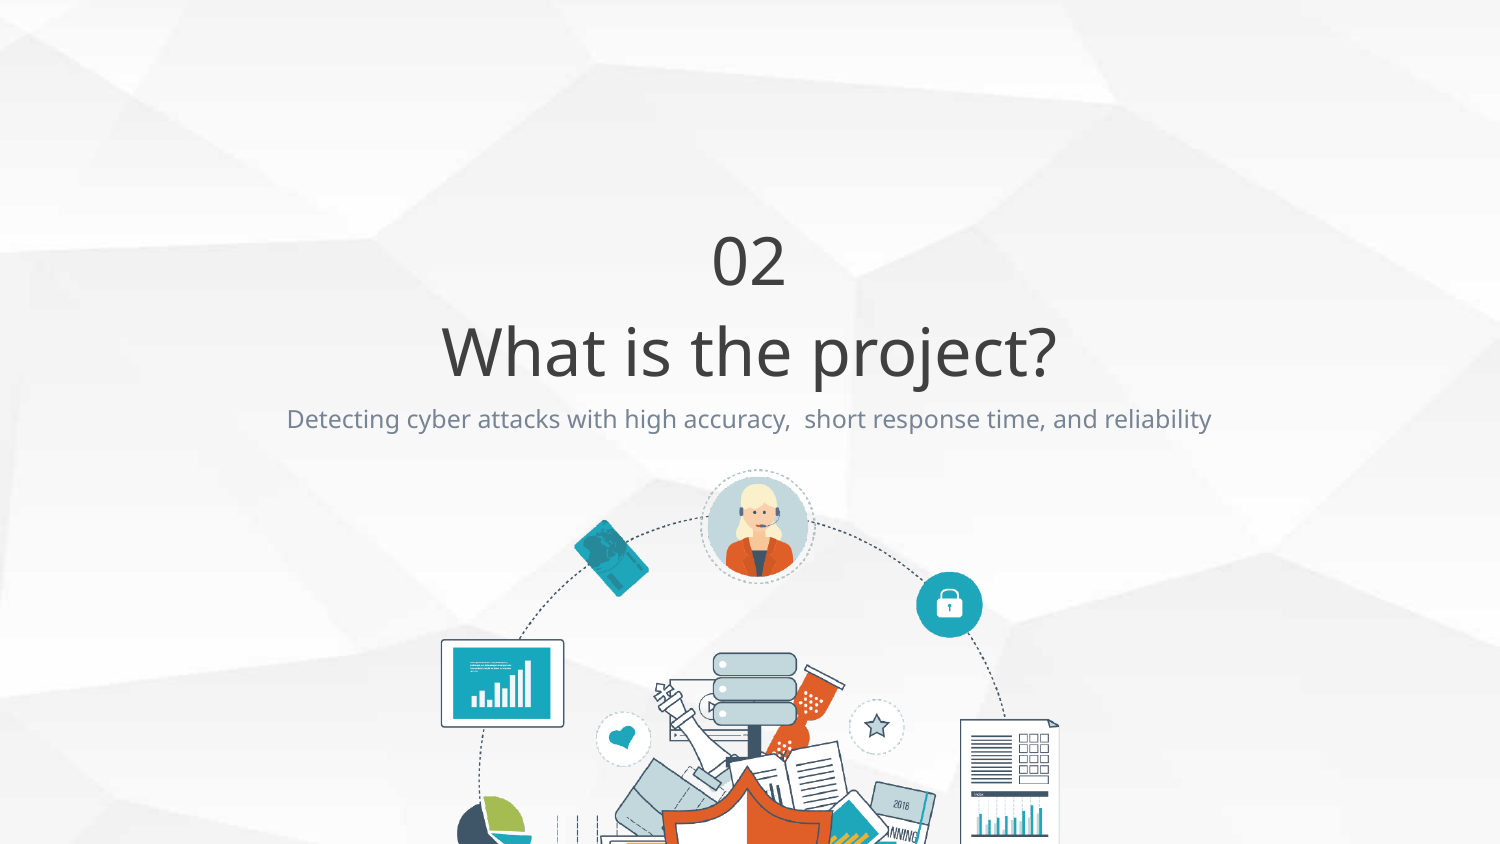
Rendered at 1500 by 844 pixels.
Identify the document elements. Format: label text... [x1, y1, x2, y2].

text_box Detecting cyber attacks with high accuracy, short response time, and reliability [235, 403, 1265, 434]
text_box 02 [700, 219, 799, 300]
picture [0, 0, 1500, 844]
text_box What is the project? [387, 310, 1113, 391]
